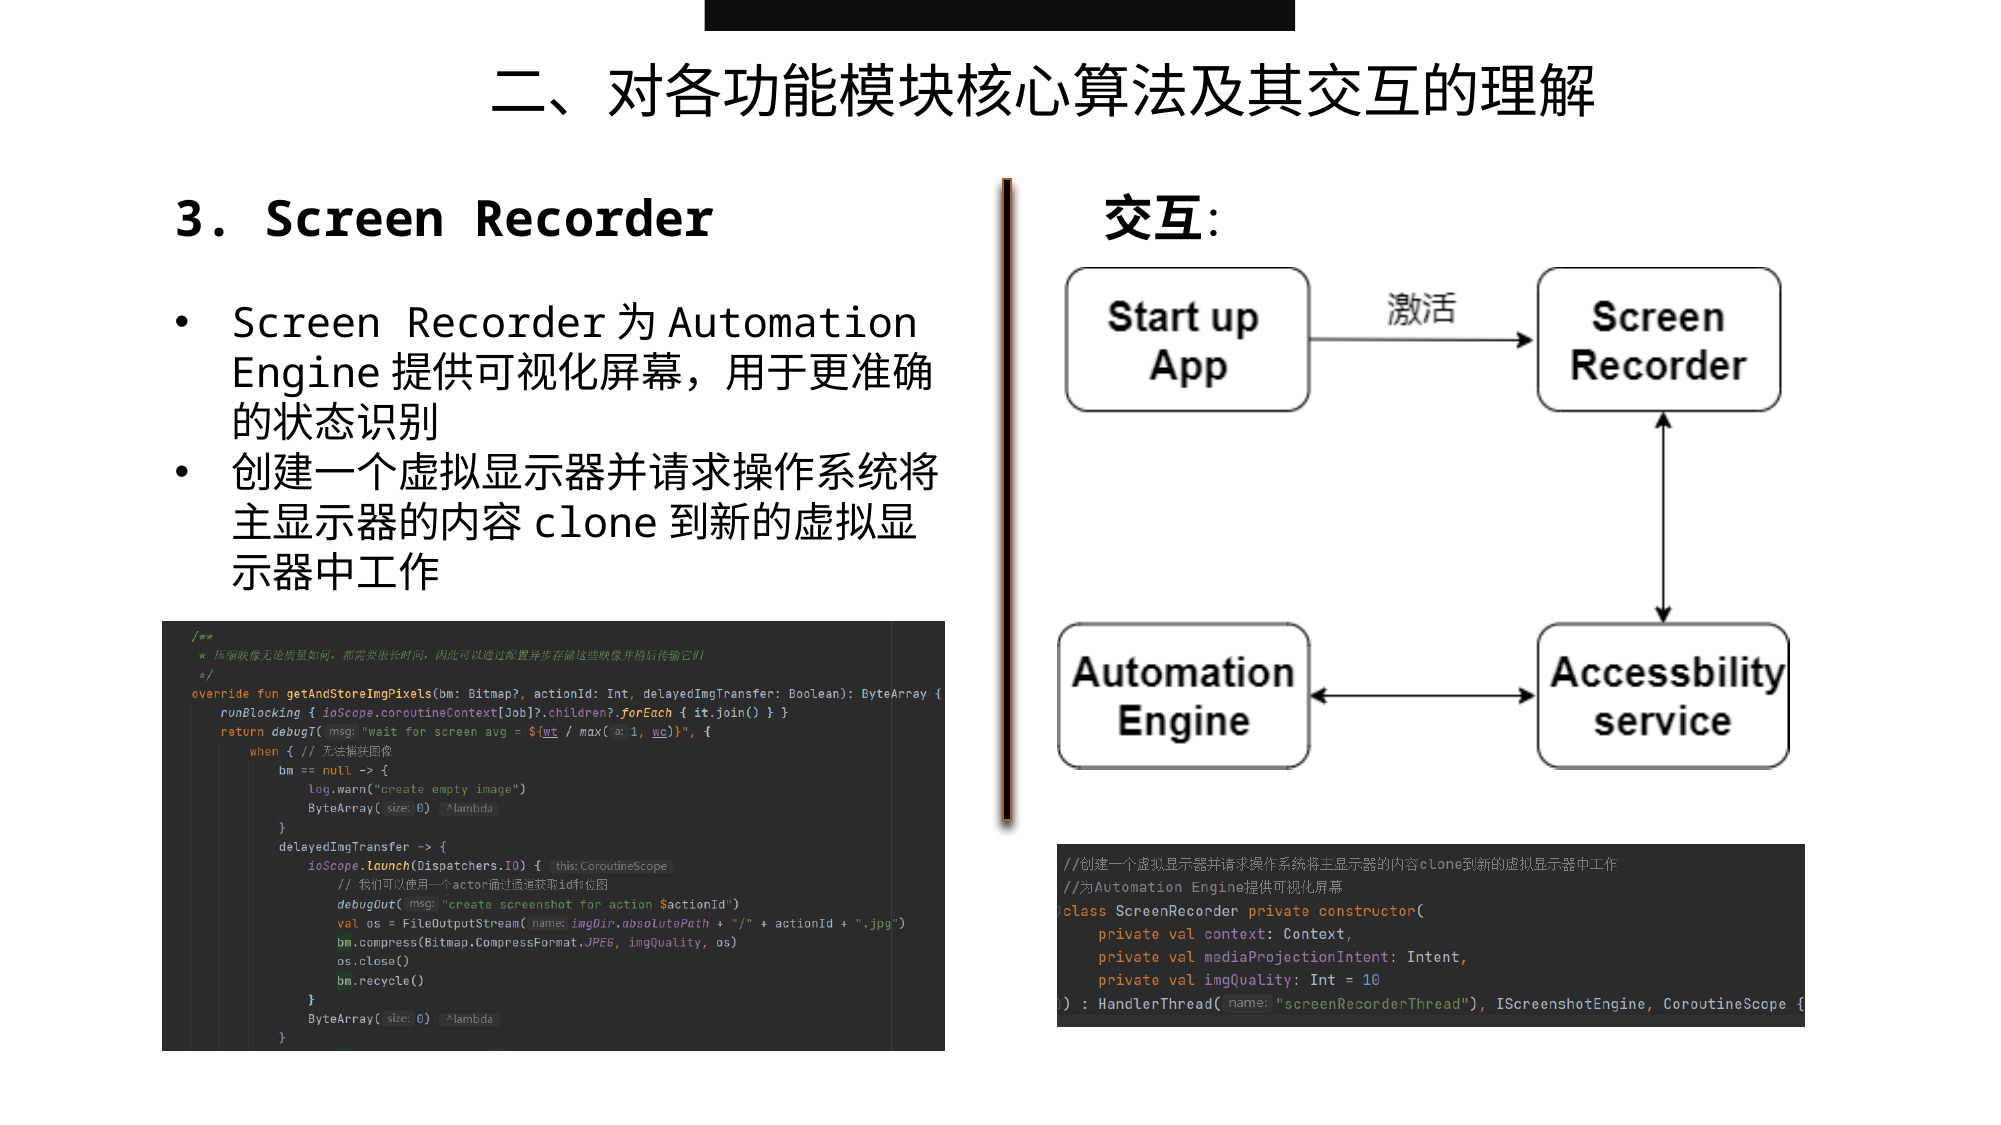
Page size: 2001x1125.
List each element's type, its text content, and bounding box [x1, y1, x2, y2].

text_box [1002, 178, 1012, 821]
text_box 3. Screen Recorder Screen Recorder为Automation Engine提供可视化屏幕，用于更准确的状态识别 创建一个虚拟显示器并请求操作系统将主显示器的内容clone到新的虚拟显示器中工作 [159, 178, 958, 604]
picture [1057, 267, 1790, 770]
picture [1057, 844, 1805, 1027]
picture [162, 621, 945, 1051]
text_box 交互： [1088, 179, 1502, 254]
text_box [704, 0, 1296, 32]
text_box 二、对各功能模块核心算法及其交互的理解 [474, 46, 1612, 132]
